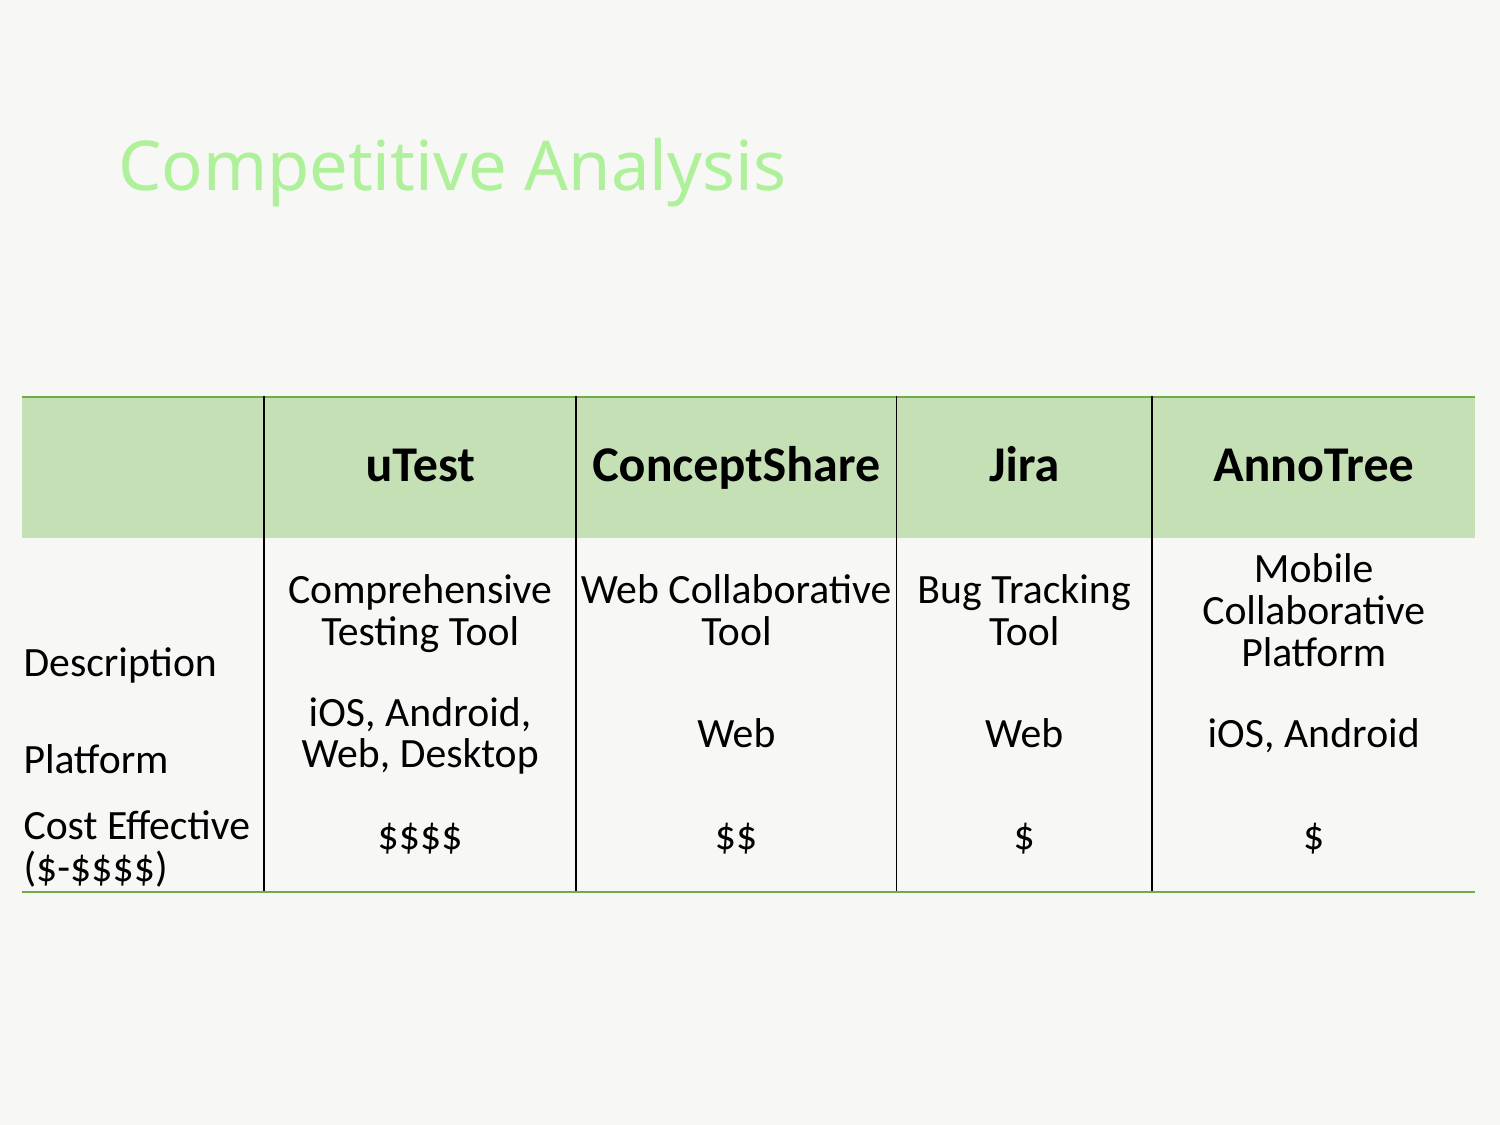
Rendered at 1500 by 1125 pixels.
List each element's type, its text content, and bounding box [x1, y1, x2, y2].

table_cell Bug Tracking Tool [897, 538, 1151, 687]
table_cell iOS, Android [1153, 687, 1475, 784]
table_header AnnoTree [1153, 398, 1475, 538]
table_cell Comprehensive Testing Tool [265, 538, 575, 687]
table_cell Description [22, 538, 263, 687]
table_cell Web [577, 687, 896, 784]
table_header ConceptShare [577, 398, 896, 538]
table_cell Web Collaborative Tool [577, 538, 896, 687]
table_header Jira [897, 398, 1151, 538]
table_header [22, 398, 263, 538]
table_cell $ [1153, 784, 1475, 891]
table_cell $ [897, 784, 1151, 891]
table_cell $$$$ [265, 784, 575, 891]
table_cell iOS, Android, Web, Desktop [265, 687, 575, 784]
title Competitive Analysis [103, 59, 1397, 278]
table_cell Web [897, 687, 1151, 784]
table_cell Cost Effective ($-$$$$) [22, 784, 263, 891]
table_header uTest [265, 398, 575, 538]
table_cell Mobile Collaborative Platform [1153, 538, 1475, 687]
table_cell $$ [577, 784, 896, 891]
table_cell Platform [22, 687, 263, 784]
